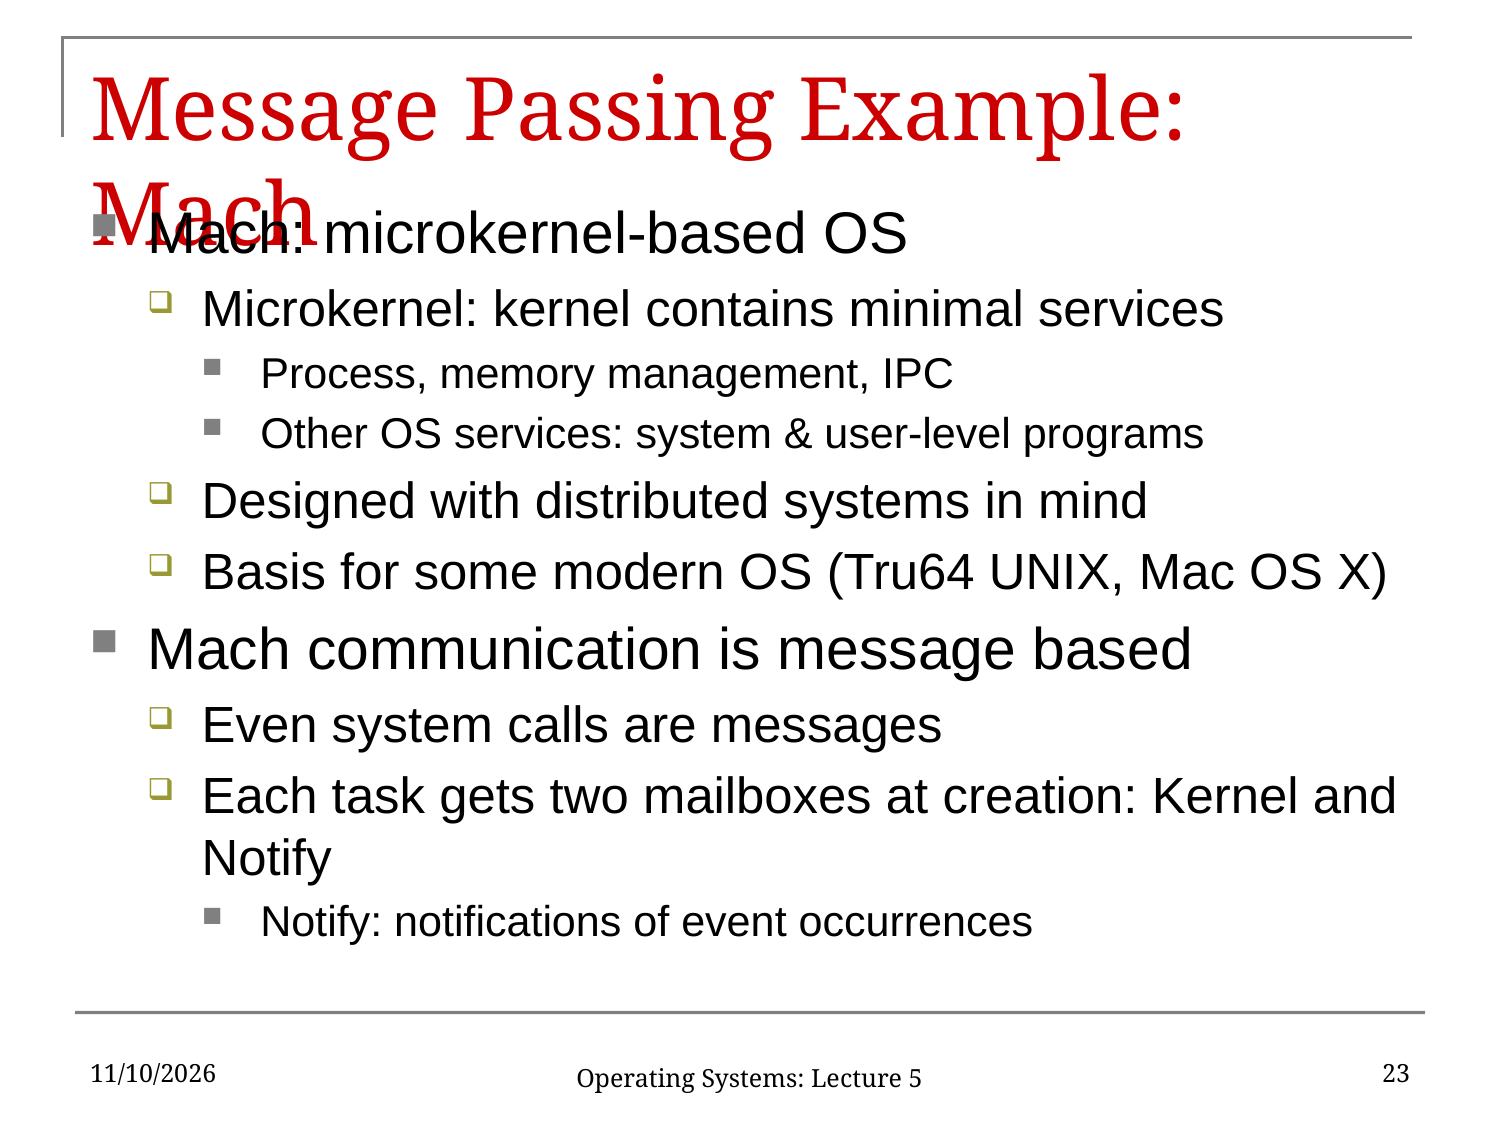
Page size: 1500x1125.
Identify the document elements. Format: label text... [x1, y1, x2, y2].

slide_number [74, 1023, 426, 1100]
list Mach: microkernel-based OS Microkernel: kernel contains minimal services Process, memory management, IPC Other OS services: system & user-level programs Designed with distributed systems in mind Basis for some modern OS (Tru64 UNIX, Mac OS X) Mach communication is message based Even system calls are messages Each task gets two mailboxes at creation: Kernel and Notify Notify: notifications of event occurrences [75, 187, 1425, 1006]
slide_number 23 [1074, 1023, 1426, 1100]
title Message Passing Example: Mach [75, 45, 1425, 163]
footer Operating Systems: Lecture 5 [512, 1024, 988, 1101]
